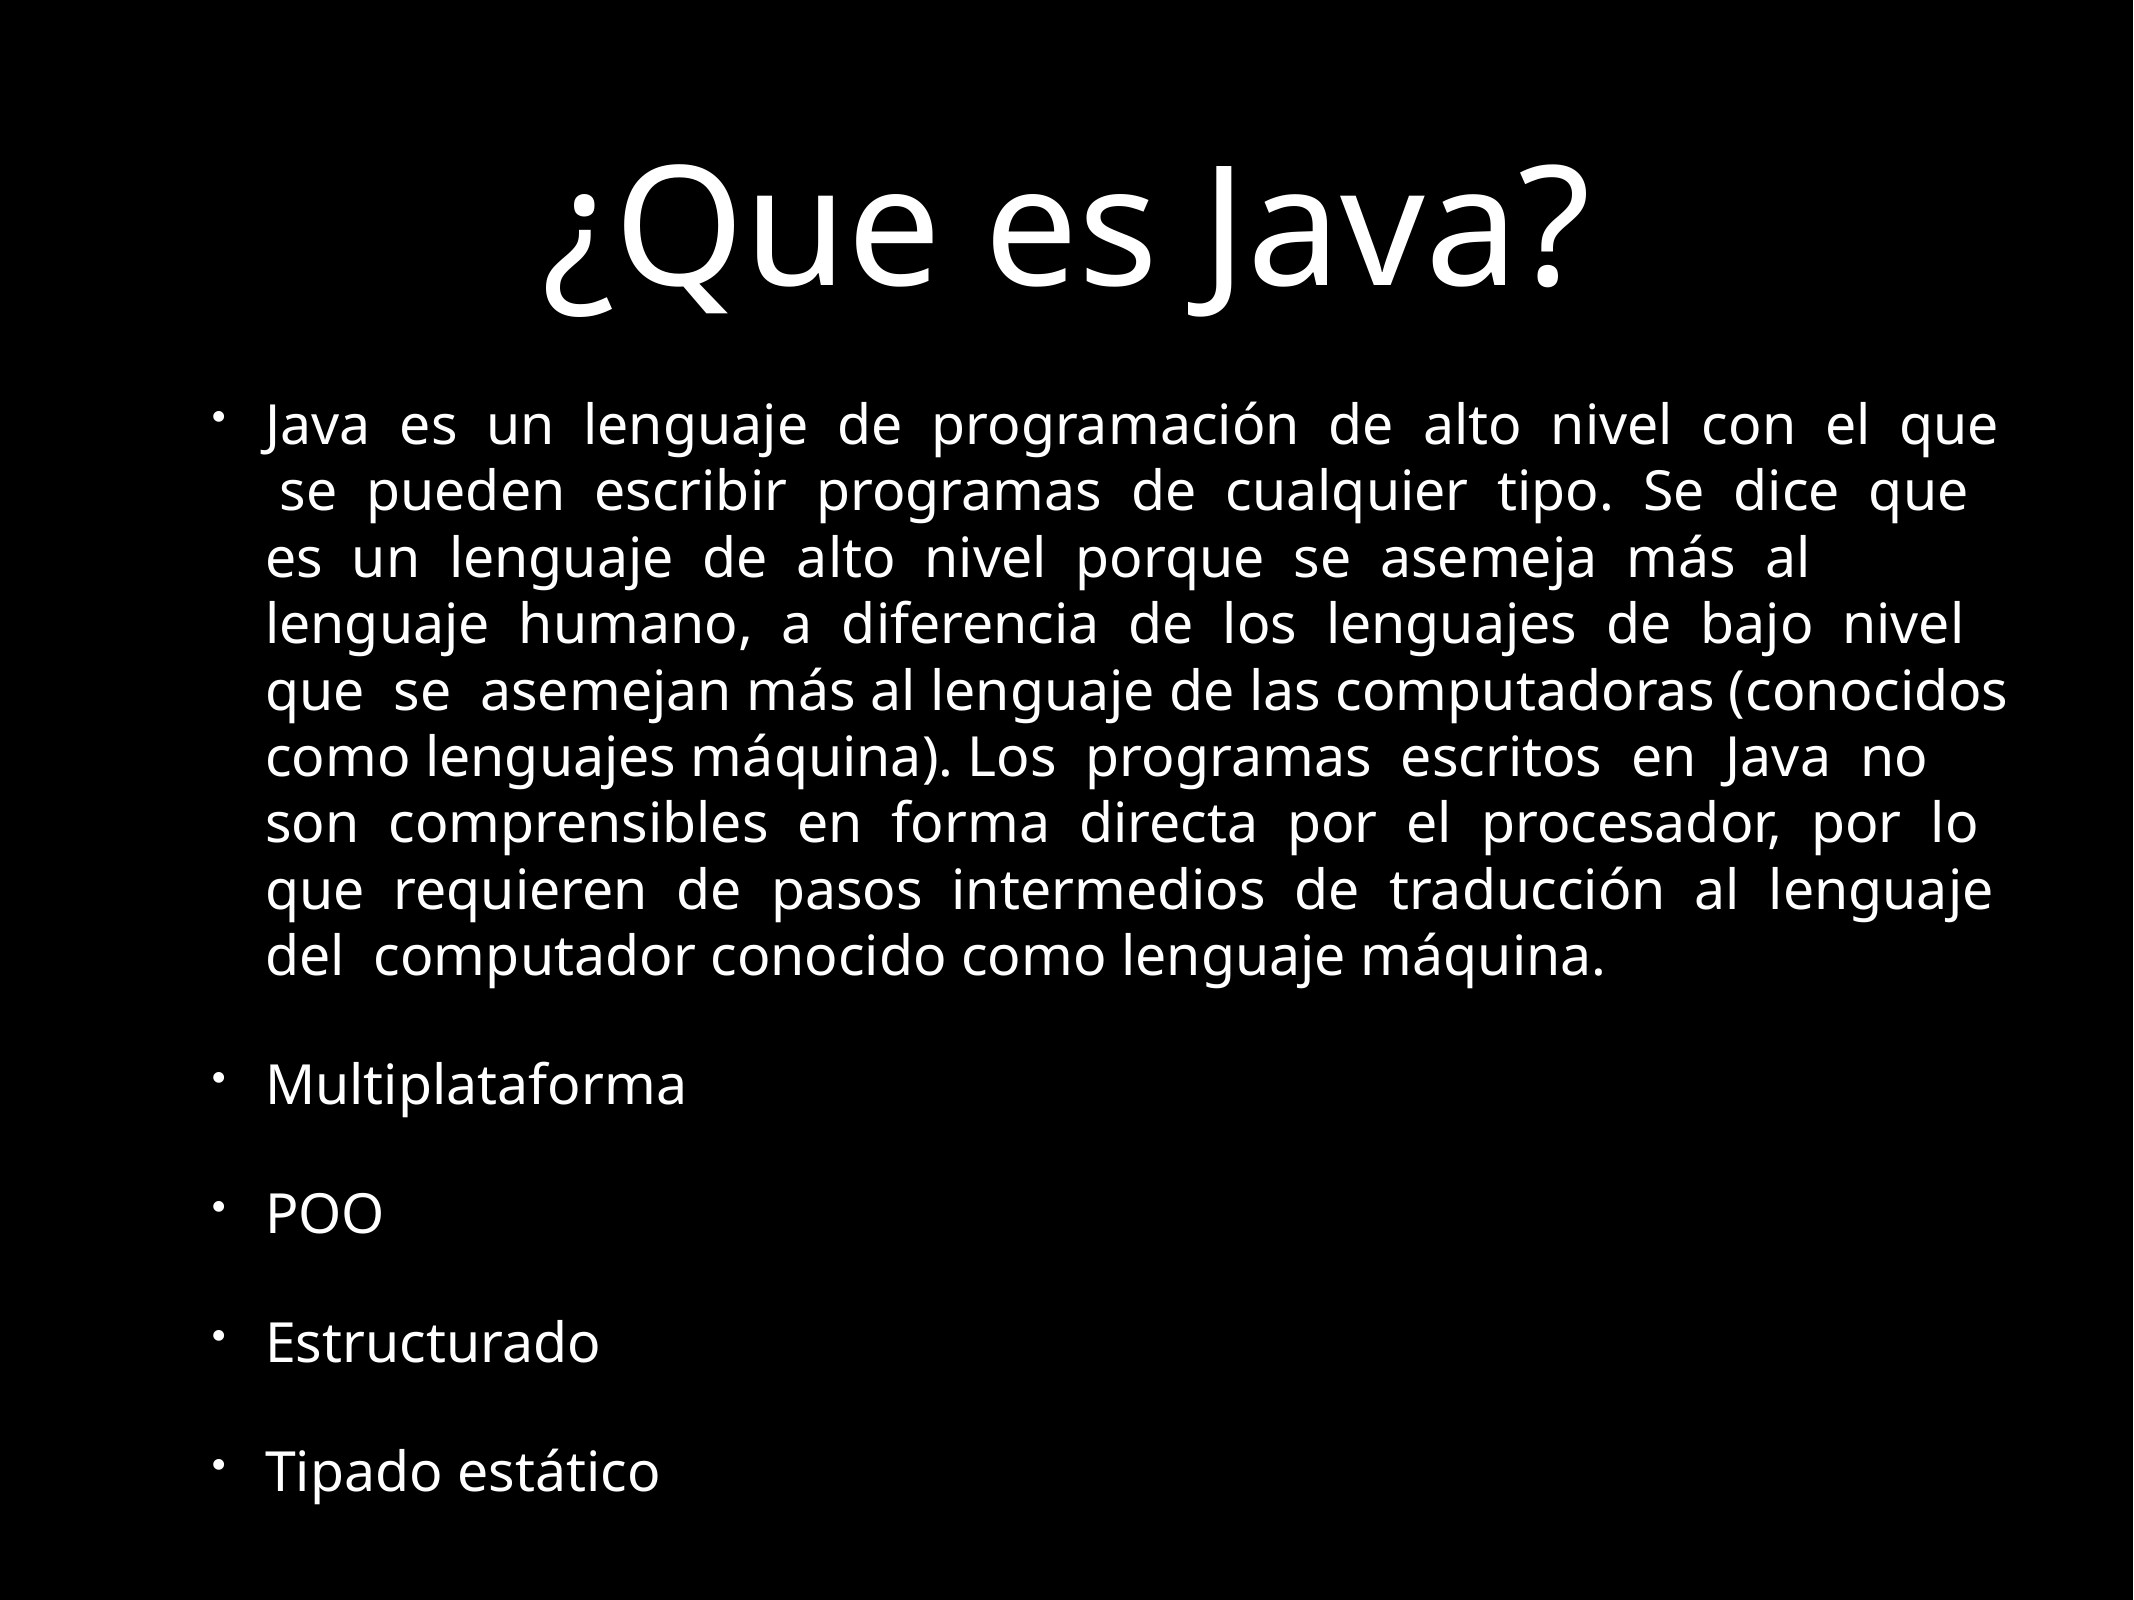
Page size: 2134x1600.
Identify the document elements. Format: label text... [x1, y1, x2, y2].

title ¿Que es Java? [155, 41, 1978, 397]
list Java es un lenguaje de programación de alto nivel con el que se pueden escribir programas de cualquier tipo. Se dice que es un lenguaje de alto nivel porque se asemeja más al lenguaje humano, a diferencia de los lenguajes de bajo nivel que se asemejan más al lenguaje de las computadoras (conocidos como lenguajes máquina). Los programas escritos en Java no son comprensibles en forma directa por el procesador, por lo que requieren de pasos intermedios de traducción al lenguaje del computador conocido como lenguaje máquina. Multiplataforma POO Estructurado Tipado estático [202, 380, 2025, 1519]
